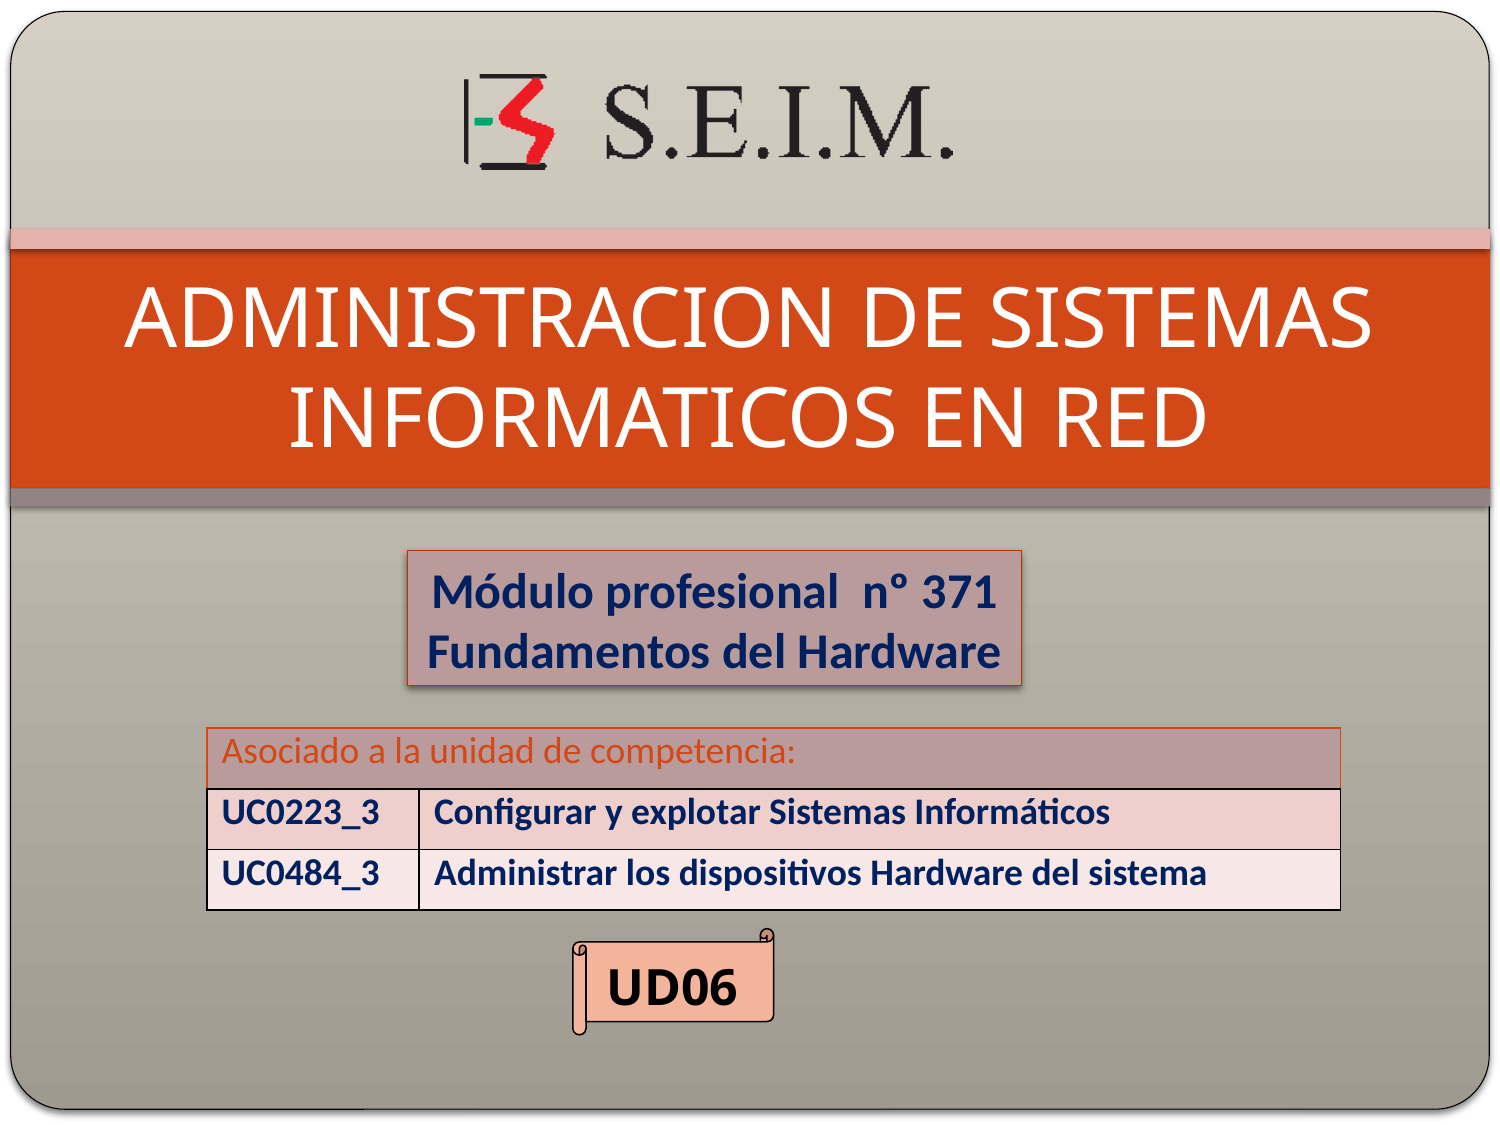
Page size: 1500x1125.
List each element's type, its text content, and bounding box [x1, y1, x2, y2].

title ADMINISTRACION DE SISTEMAS INFORMATICOS EN RED [75, 247, 1425, 489]
text_box Módulo profesional nº 371 Fundamentos del Hardware [407, 550, 1022, 686]
table_cell Administrar los dispositivos Hardware del sistema [420, 850, 1340, 909]
table_header Asociado a la unidad de competencia: [208, 729, 1340, 788]
text_box UD06 [591, 947, 764, 1023]
table_cell UC0223_3 [208, 790, 418, 849]
table_cell Configurar y explotar Sistemas Informáticos [420, 790, 1340, 849]
text_box [572, 928, 774, 1035]
picture [463, 74, 954, 170]
table_cell UC0484_3 [208, 850, 418, 909]
